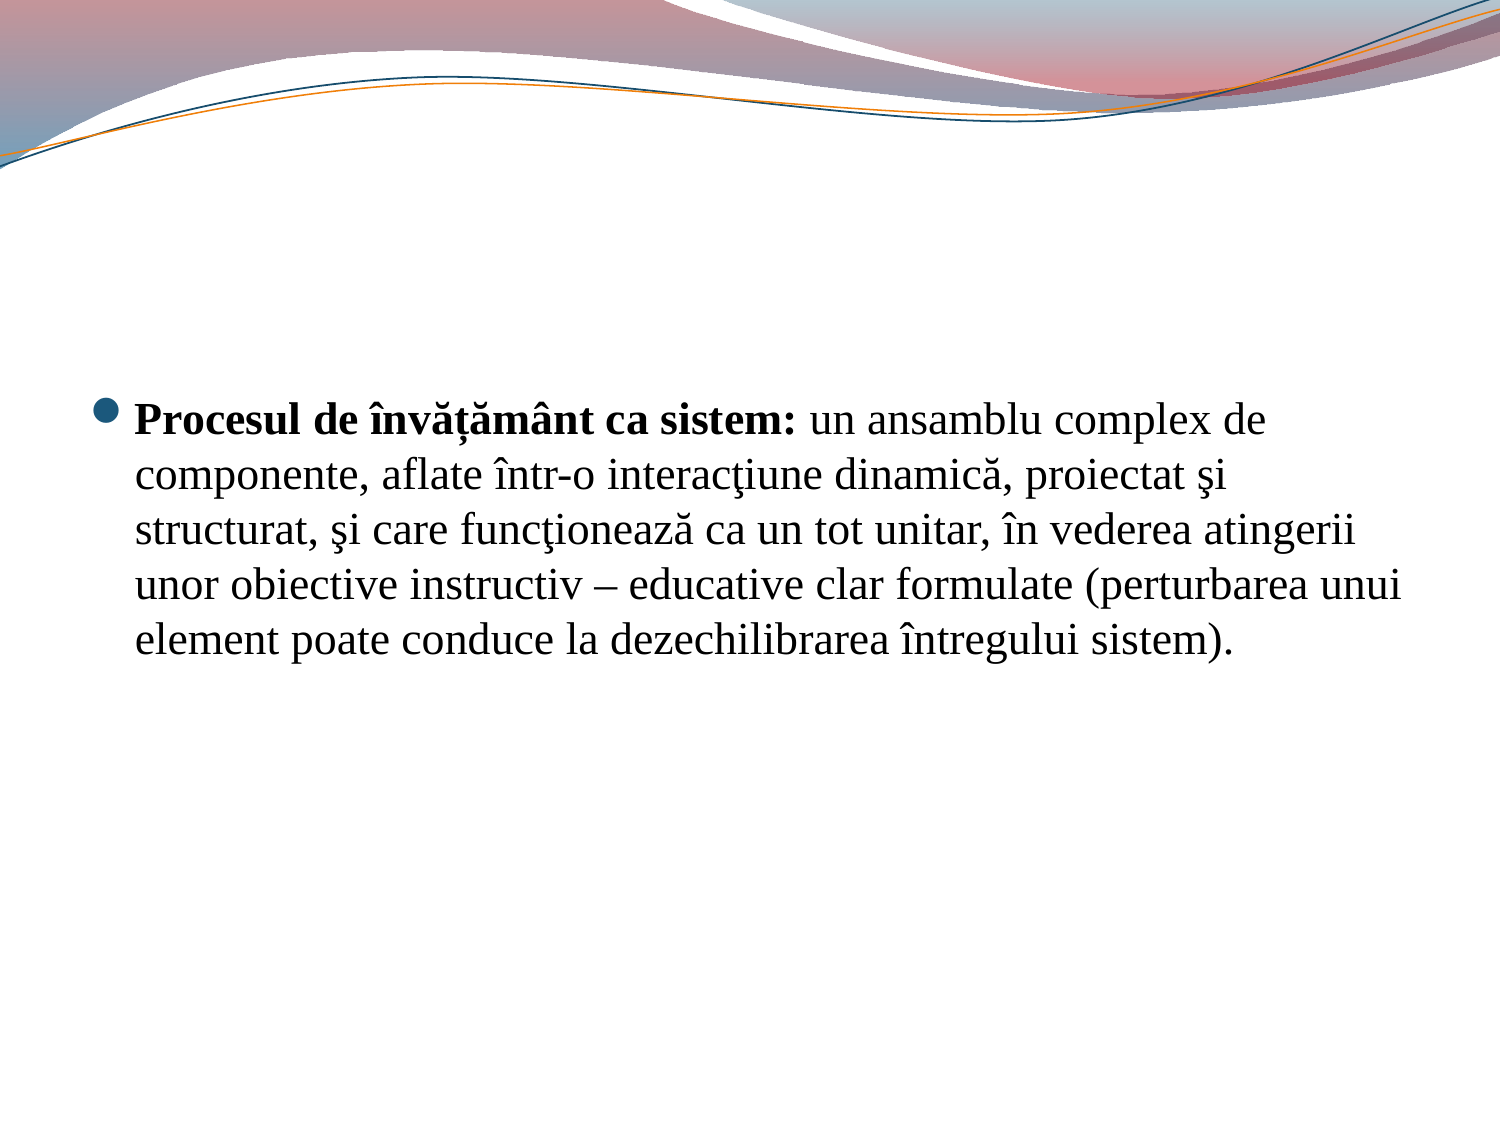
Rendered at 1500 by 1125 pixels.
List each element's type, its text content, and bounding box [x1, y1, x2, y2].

list Procesul de învățământ ca sistem: un ansamblu complex de componente, aflate într-o interacţiune dinamică, proiectat şi structurat, şi care funcţionează ca un tot unitar, în vederea atingerii unor obiective instructiv – educative clar formulate (perturbarea unui element poate conduce la dezechilibrarea întregului sistem). [75, 317, 1425, 1038]
